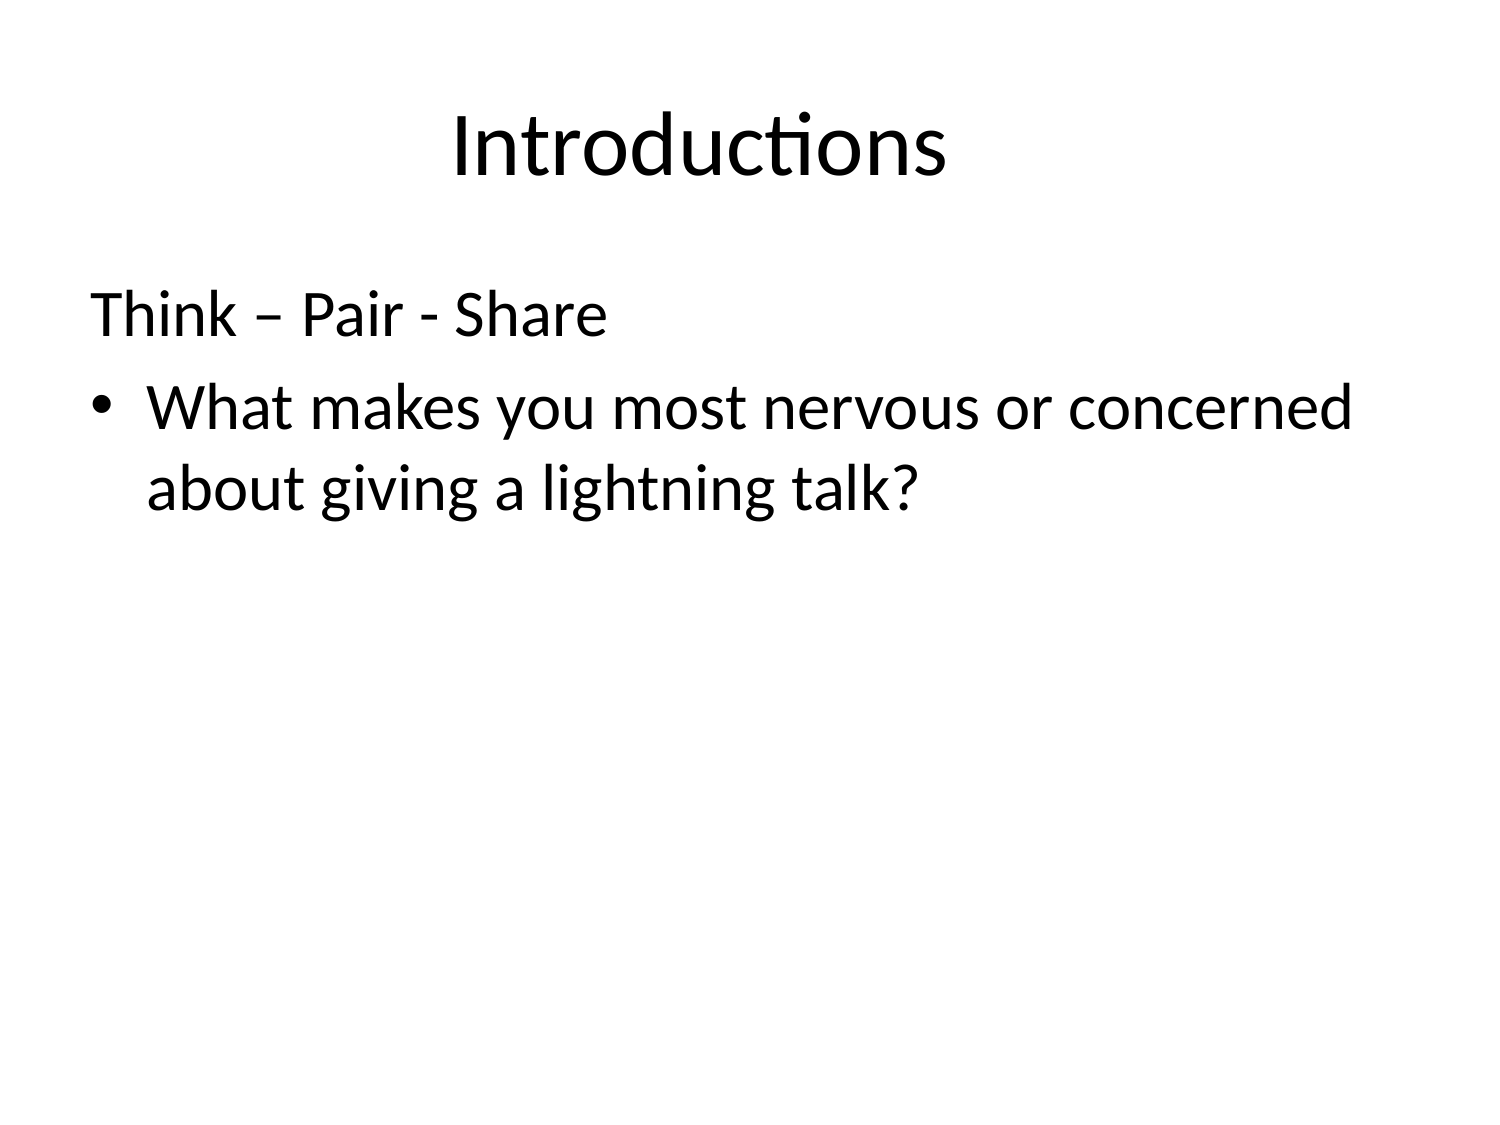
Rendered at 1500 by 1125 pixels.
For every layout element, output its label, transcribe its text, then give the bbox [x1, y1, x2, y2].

list Think – Pair - Share What makes you most nervous or concerned about giving a lightning talk? [75, 262, 1425, 1005]
title Introductions [75, 45, 1425, 233]
